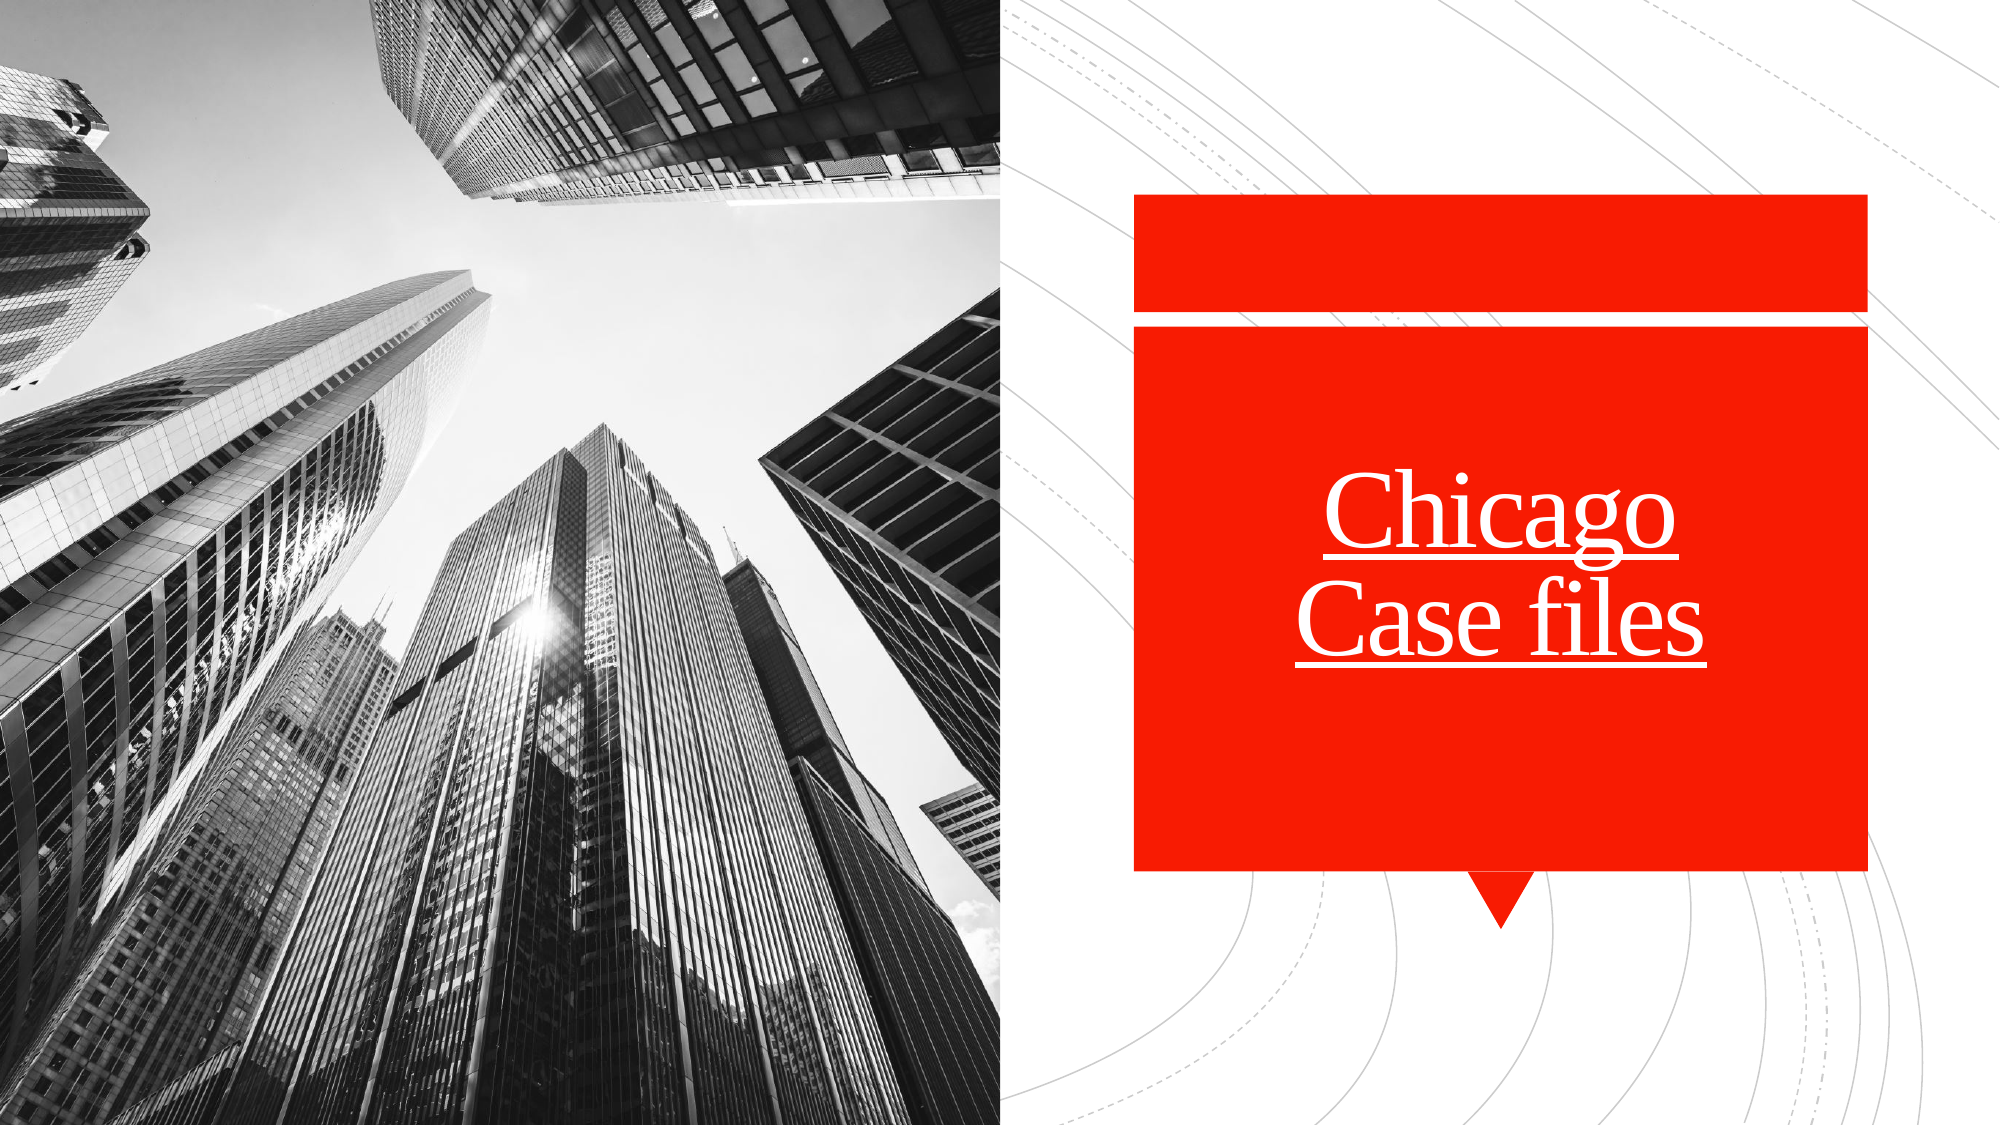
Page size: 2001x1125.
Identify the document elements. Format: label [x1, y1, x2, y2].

picture [0, 0, 1001, 1125]
text_box [1133, 194, 1869, 930]
text_box [1001, 0, 2000, 1125]
